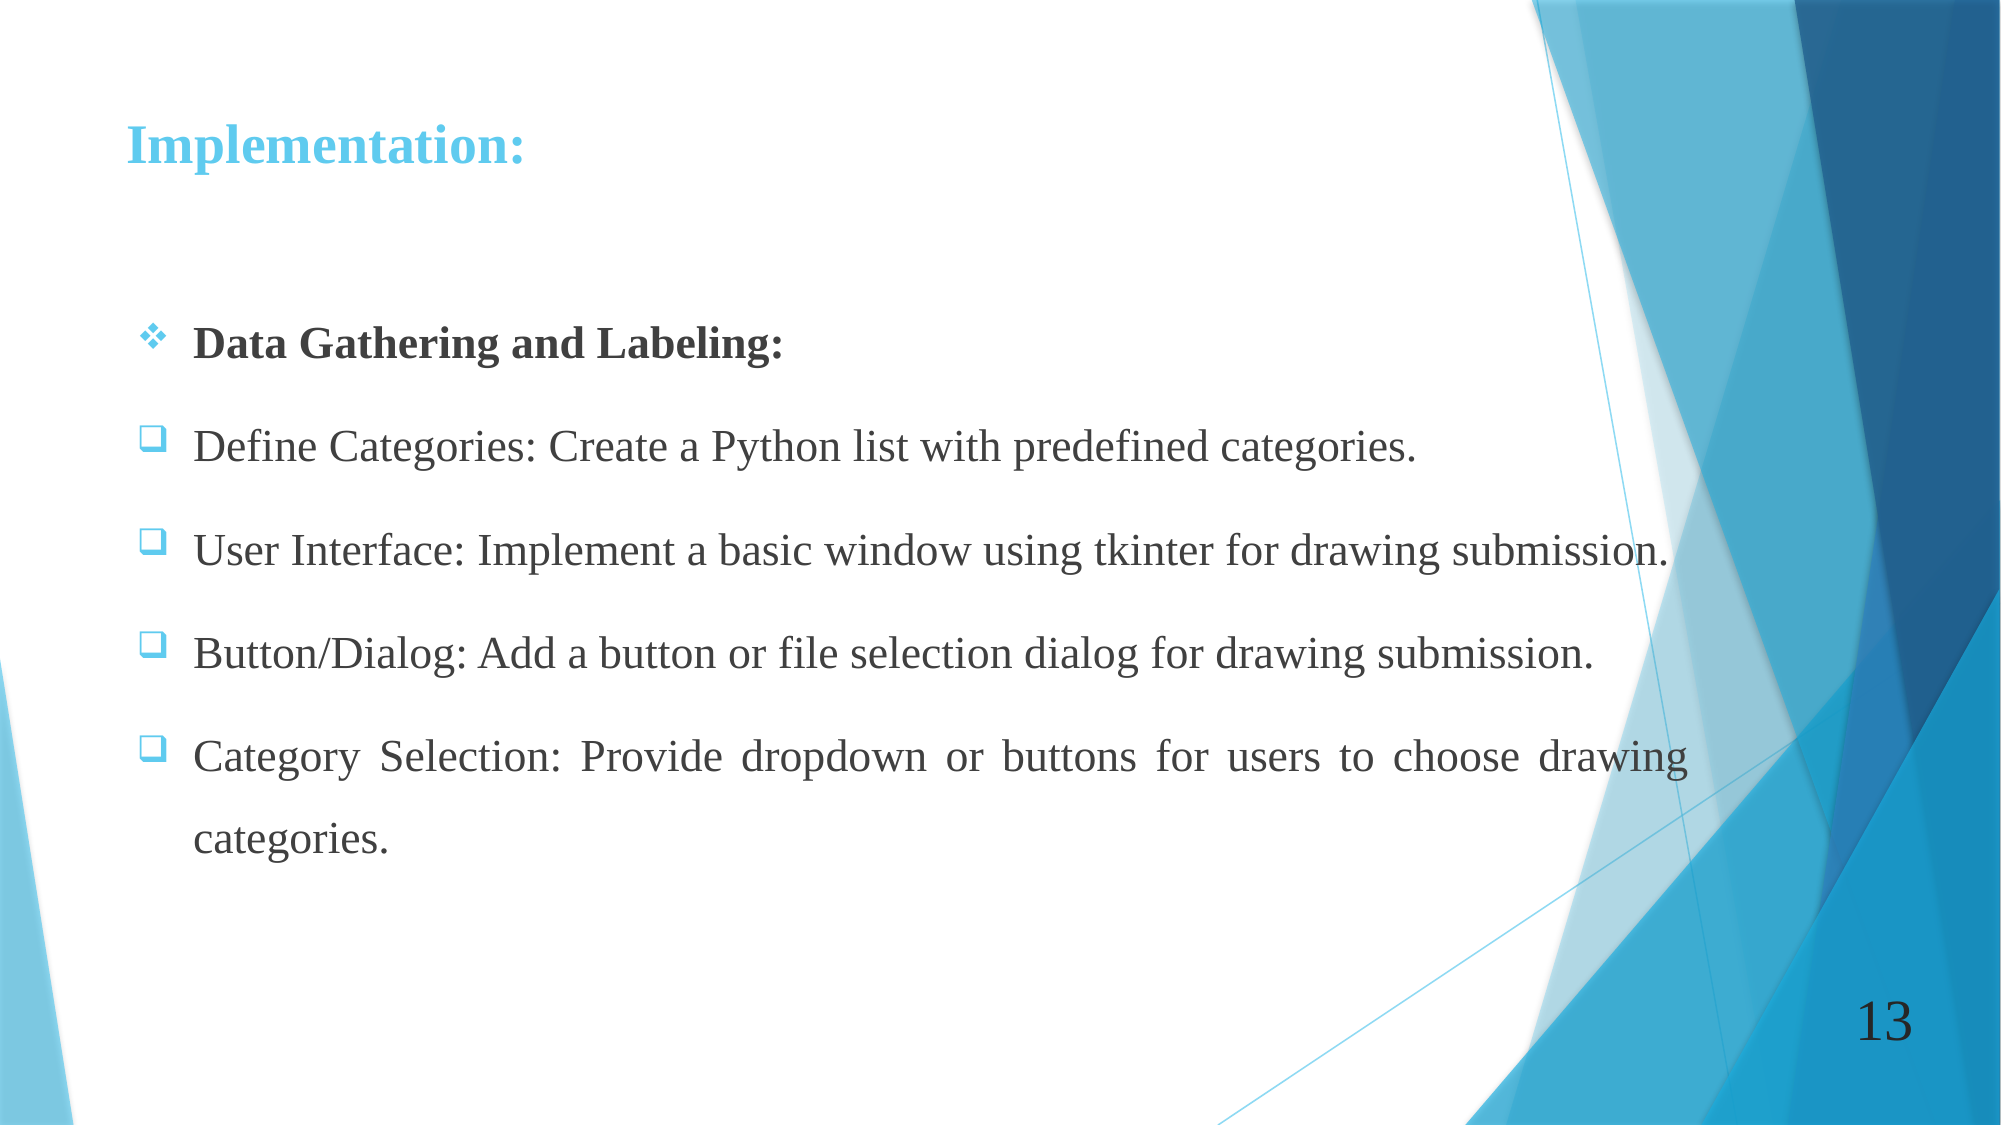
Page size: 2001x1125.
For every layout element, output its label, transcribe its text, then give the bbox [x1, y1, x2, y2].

title Implementation: [111, 99, 1522, 239]
slide_number 13 [1817, 987, 1930, 1048]
list Data Gathering and Labeling: Define Categories: Create a Python list with predefined categories. User Interface: Implement a basic window using tkinter for drawing submission. Button/Dialog: Add a button or file selection dialog for drawing submission. Category Selection: Provide dropdown or buttons for users to choose drawing categories. [121, 277, 1706, 988]
